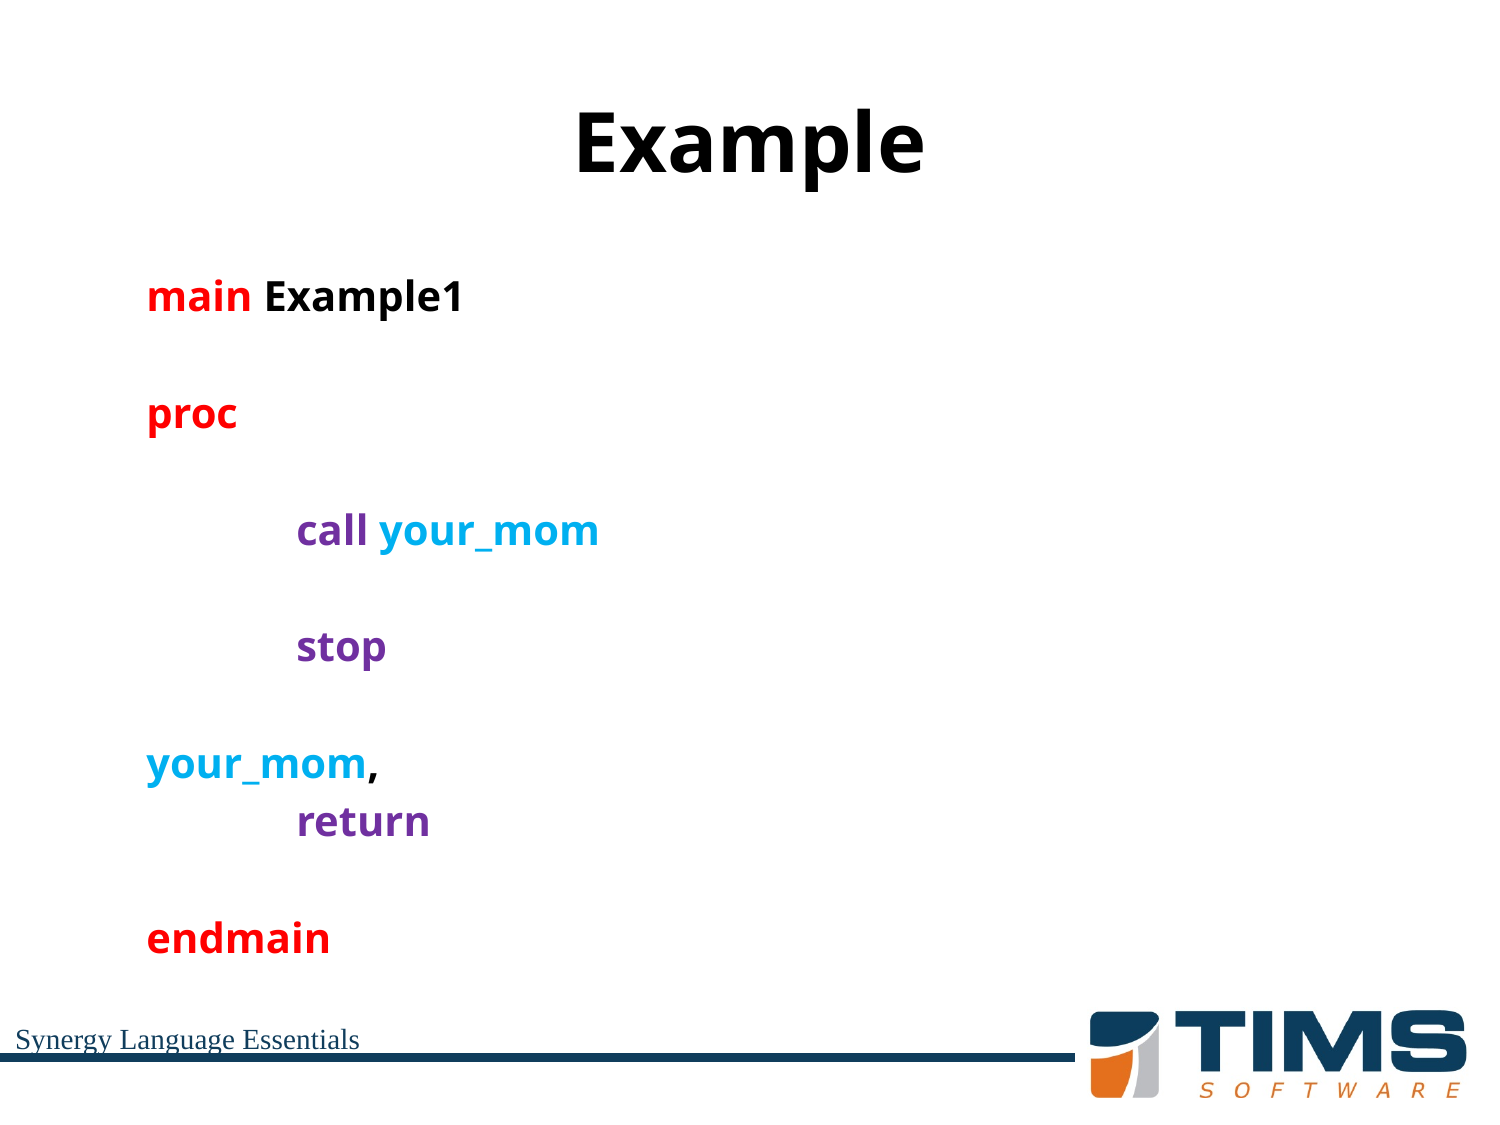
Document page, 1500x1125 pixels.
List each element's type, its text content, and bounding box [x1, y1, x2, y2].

list main Example1 proc call your_mom stop your_mom, return endmain [75, 262, 1425, 1005]
picture [1087, 1007, 1469, 1098]
footer Synergy Language Essentials [0, 1012, 650, 1088]
title Example [75, 45, 1425, 233]
